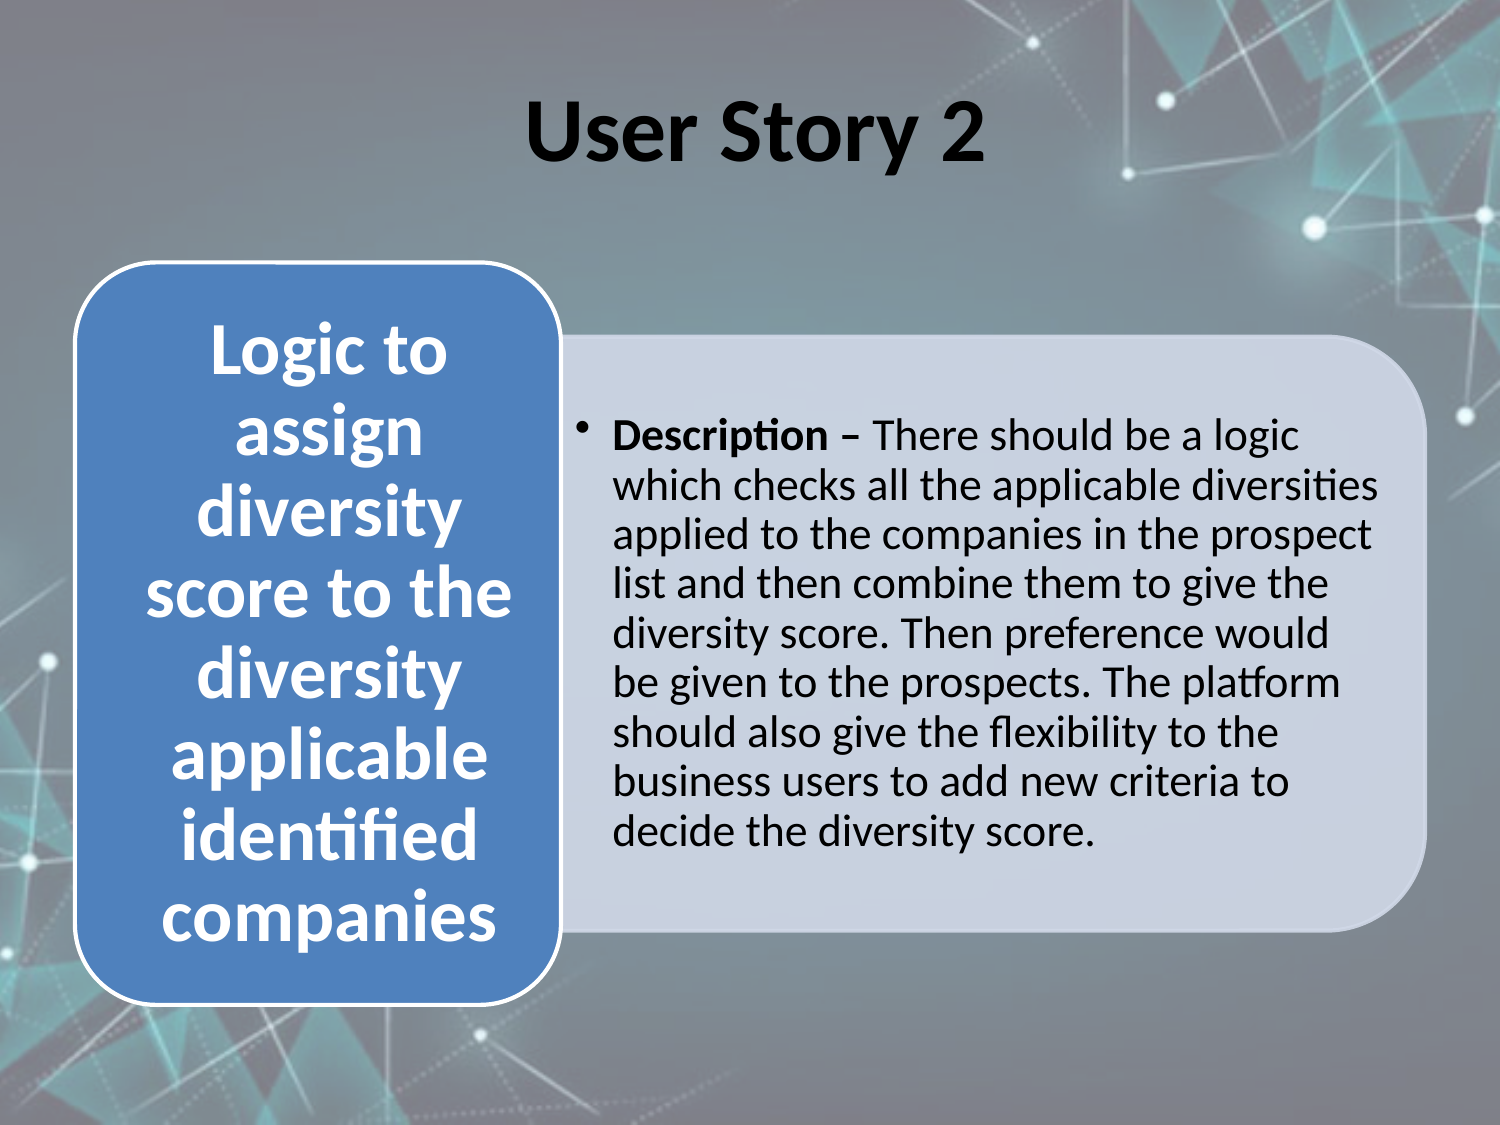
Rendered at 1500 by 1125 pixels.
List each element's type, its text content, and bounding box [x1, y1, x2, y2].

title User Story 2 [454, 30, 1058, 219]
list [74, 262, 1426, 1006]
